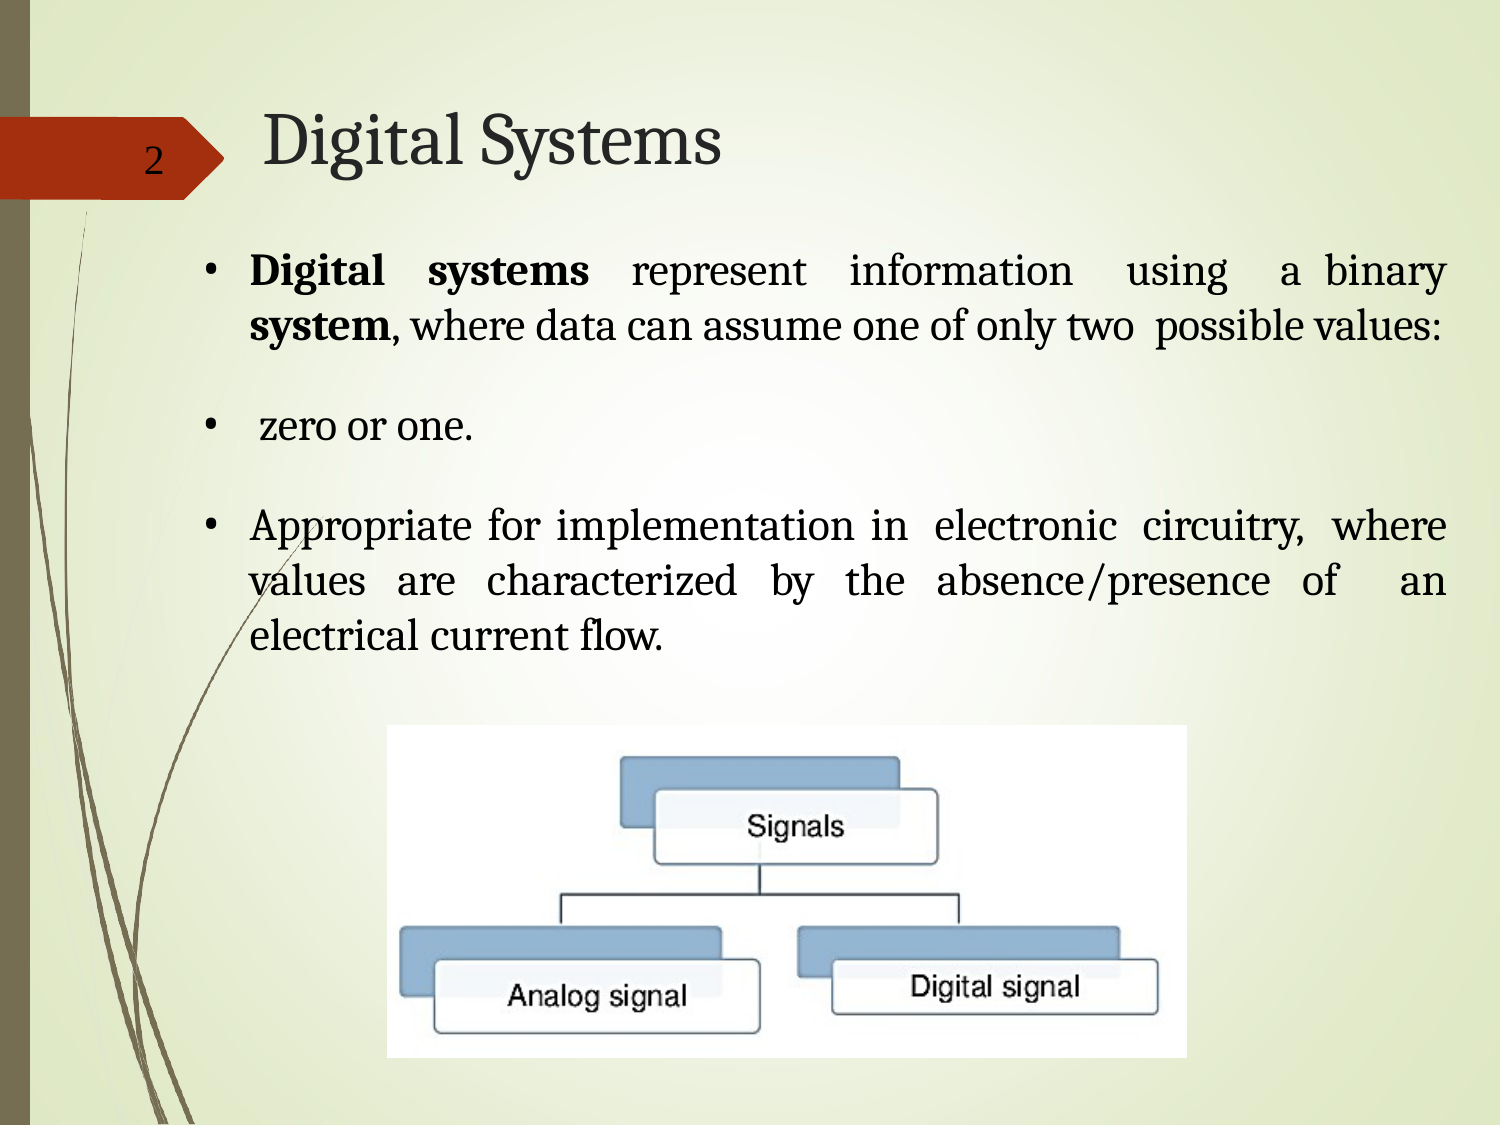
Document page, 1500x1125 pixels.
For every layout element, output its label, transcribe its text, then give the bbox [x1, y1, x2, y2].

text_box Digital systems represent information using a binary system, where data can assume one of only two possible values: zero or one. Appropriate for implementation in electronic circuitry, where values are characterized by the absence/presence of an electrical current flow. [200, 237, 1448, 660]
title Digital Systems [260, 87, 753, 237]
text_box 2 [141, 130, 167, 183]
picture [30, 0, 1500, 1125]
